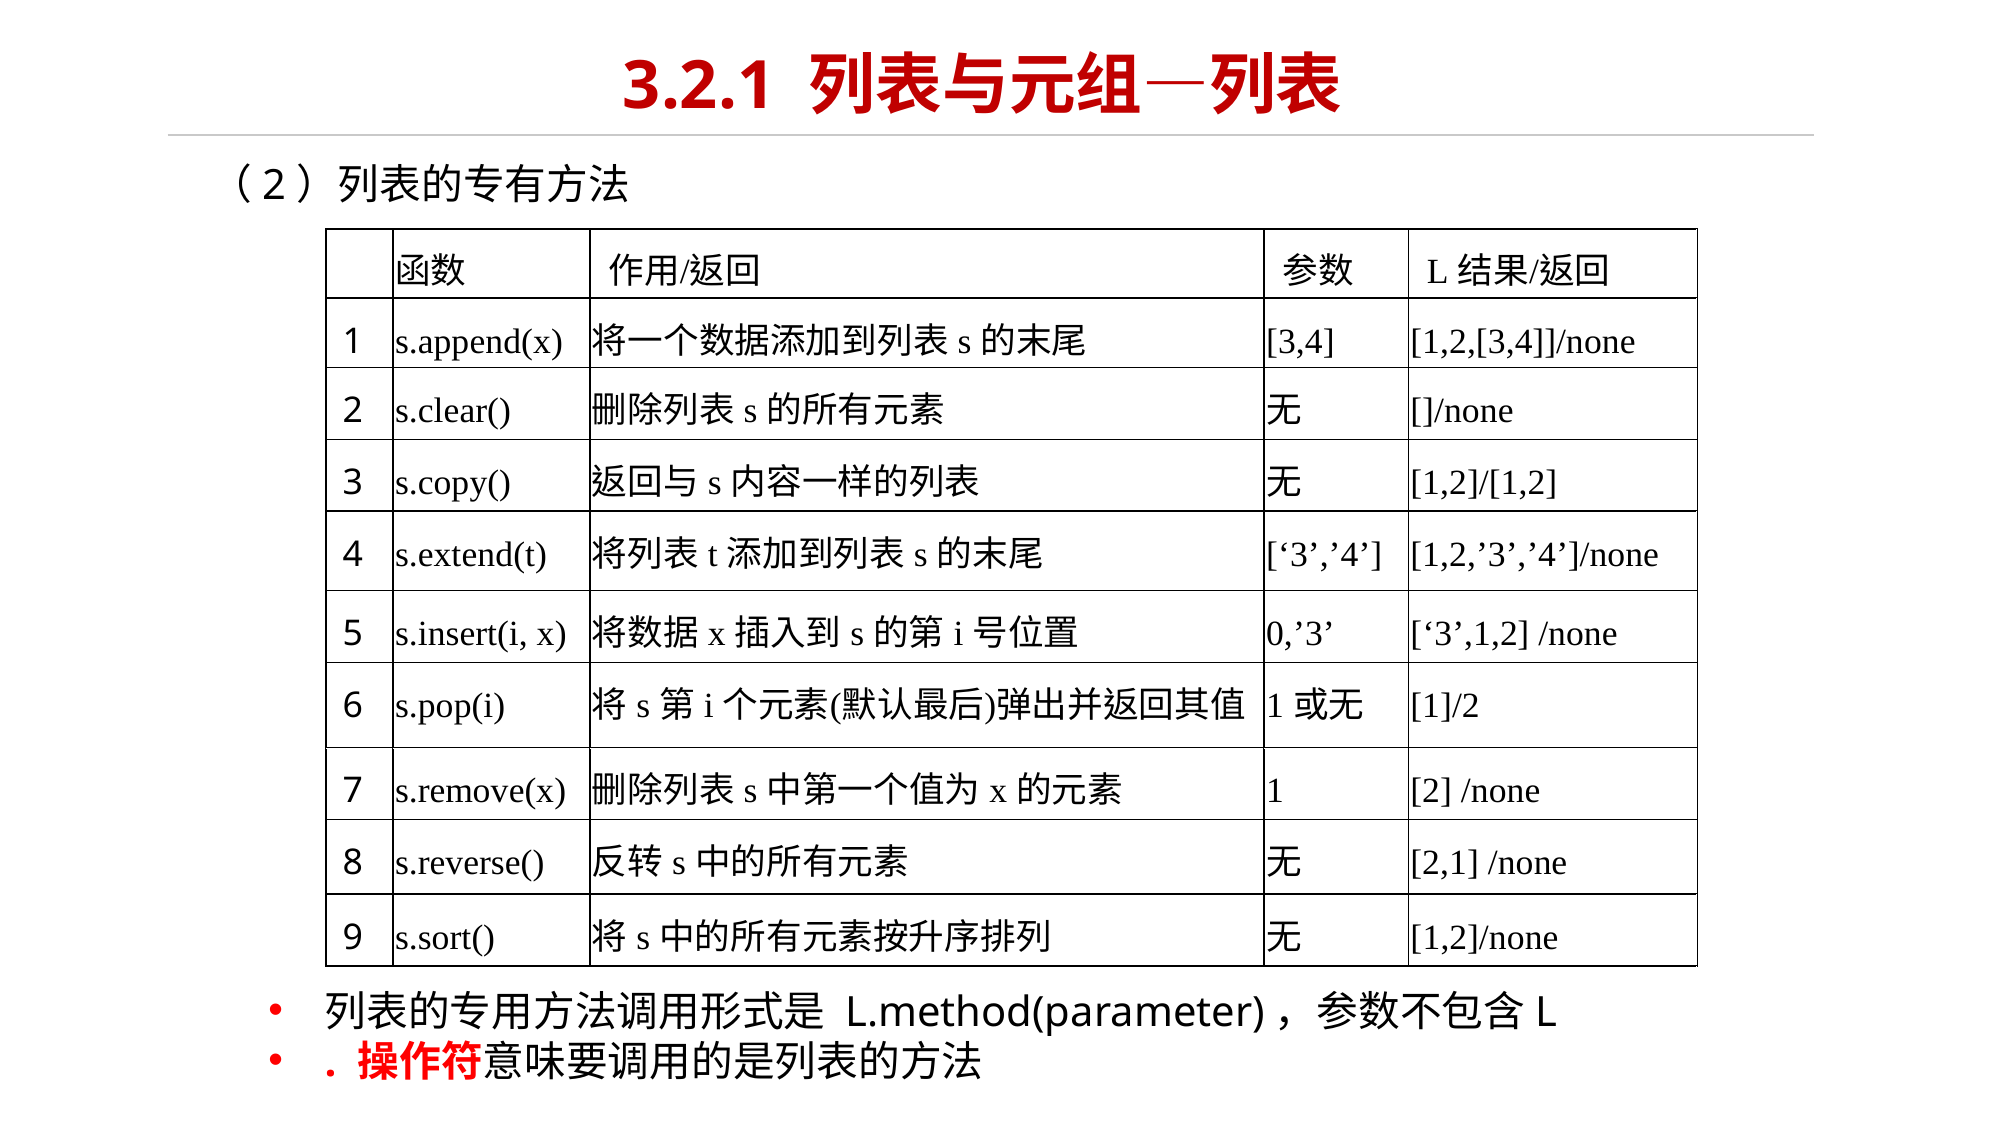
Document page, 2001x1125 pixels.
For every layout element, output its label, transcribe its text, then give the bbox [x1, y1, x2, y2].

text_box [278, 227, 1745, 1020]
title 3.2.1 列表与元组—列表 [336, 43, 1630, 151]
text_box 列表的专用方法调用形式是 L.method(parameter)，参数不包含L . 操作符意味要调用的是列表的方法 [253, 977, 1662, 1093]
text_box （2）列表的专有方法 [195, 150, 1448, 215]
